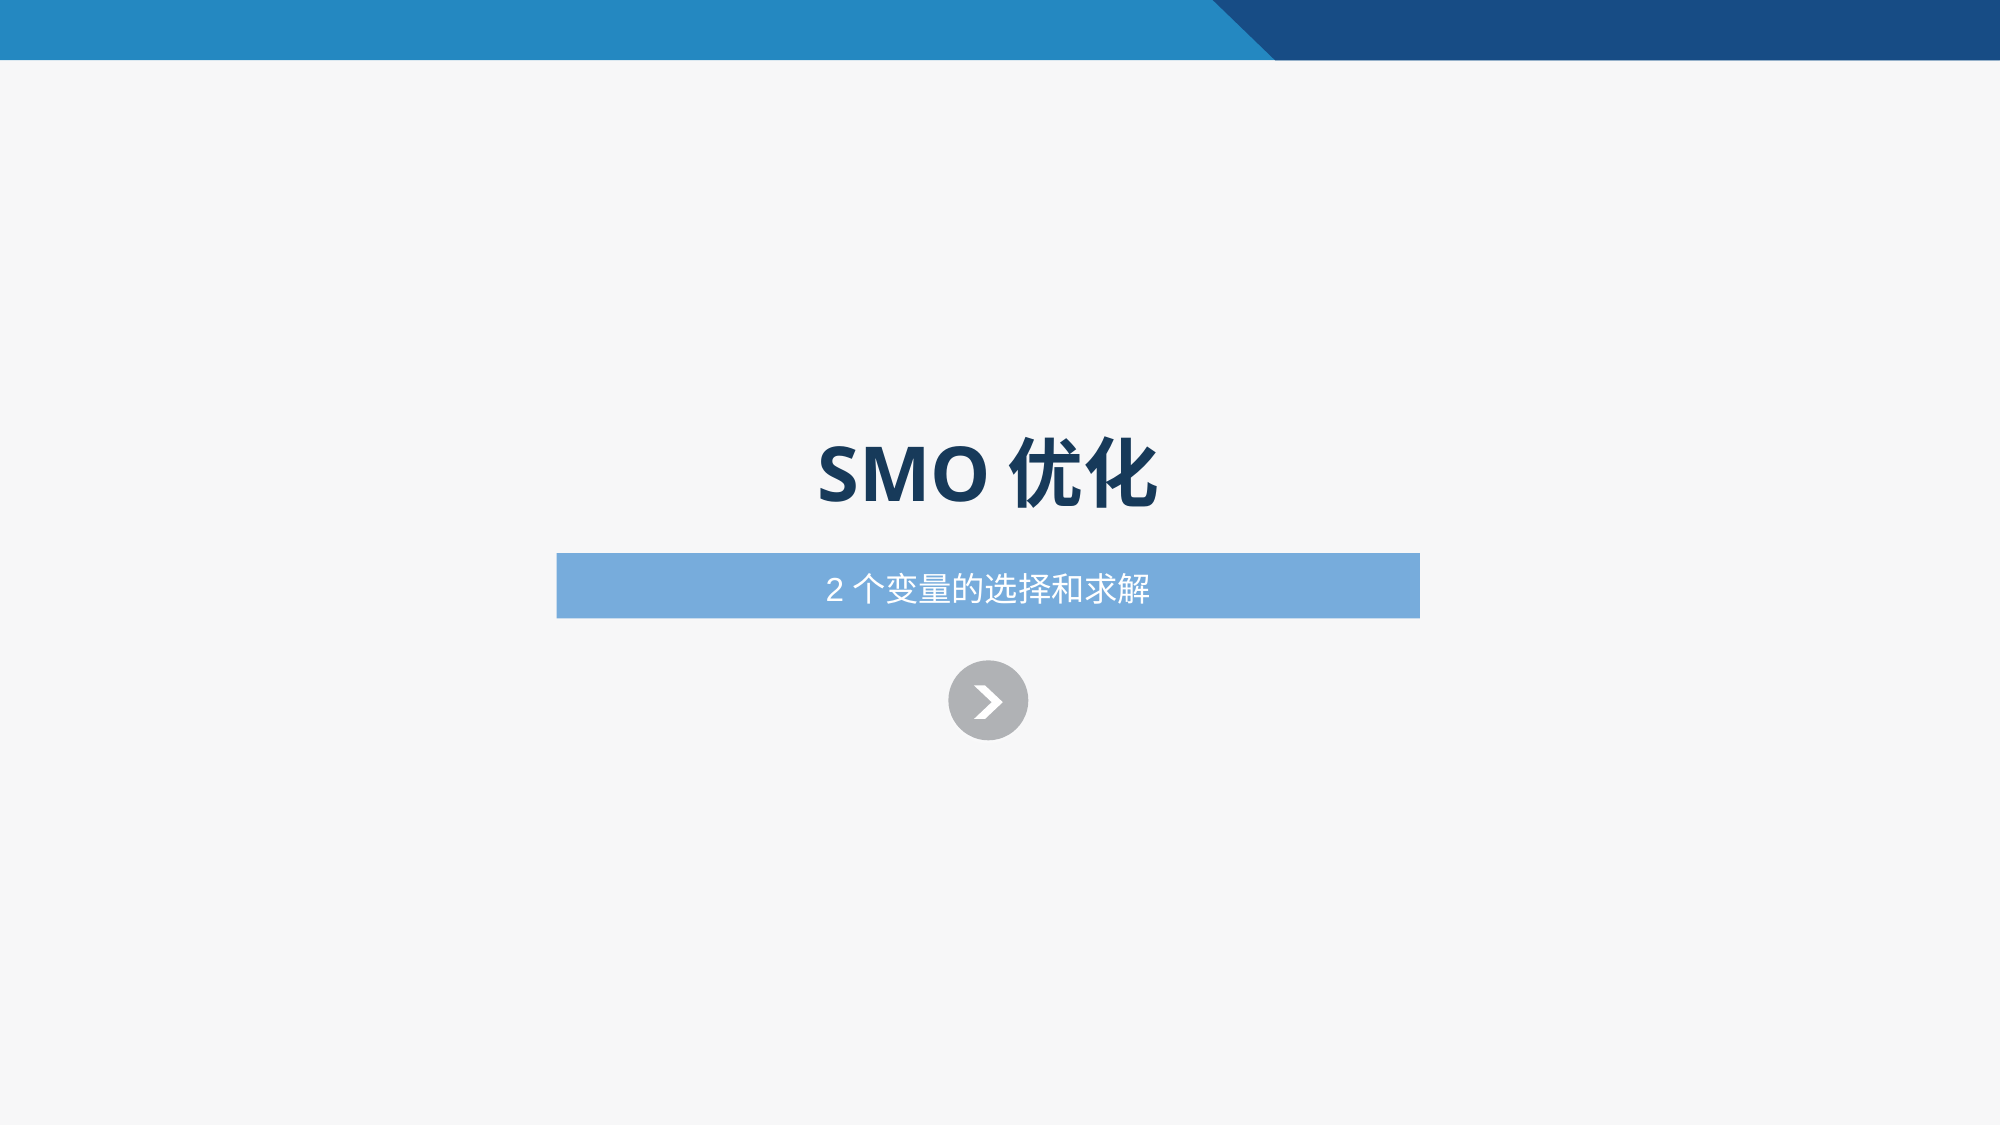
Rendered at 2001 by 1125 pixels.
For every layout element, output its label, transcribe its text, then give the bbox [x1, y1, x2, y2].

text_box [973, 685, 1003, 719]
text_box 2个变量的选择和求解 [556, 553, 1420, 619]
text_box [948, 660, 1029, 741]
text_box SMO优化 [556, 390, 1420, 524]
